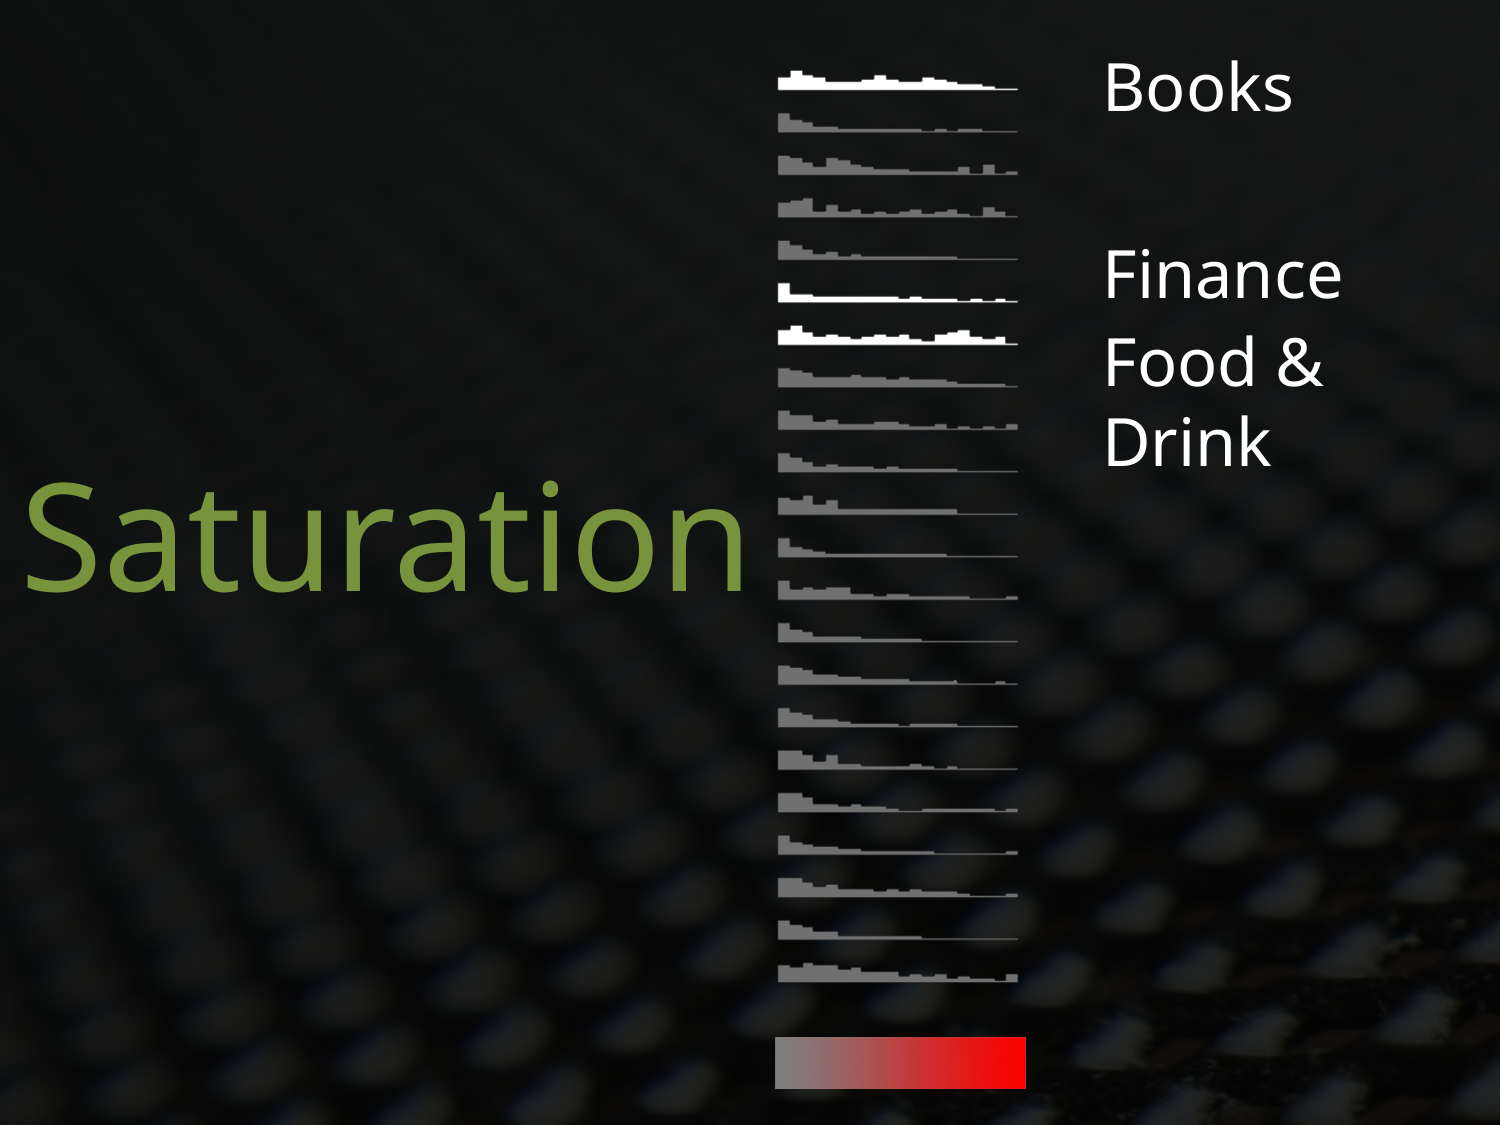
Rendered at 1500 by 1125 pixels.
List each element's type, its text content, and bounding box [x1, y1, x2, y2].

text_box Books [1087, 37, 1475, 133]
text_box Food & Drink [1087, 312, 1475, 488]
title Saturation [0, 437, 707, 625]
text_box Finance [1087, 224, 1475, 312]
picture [712, 62, 1059, 1125]
